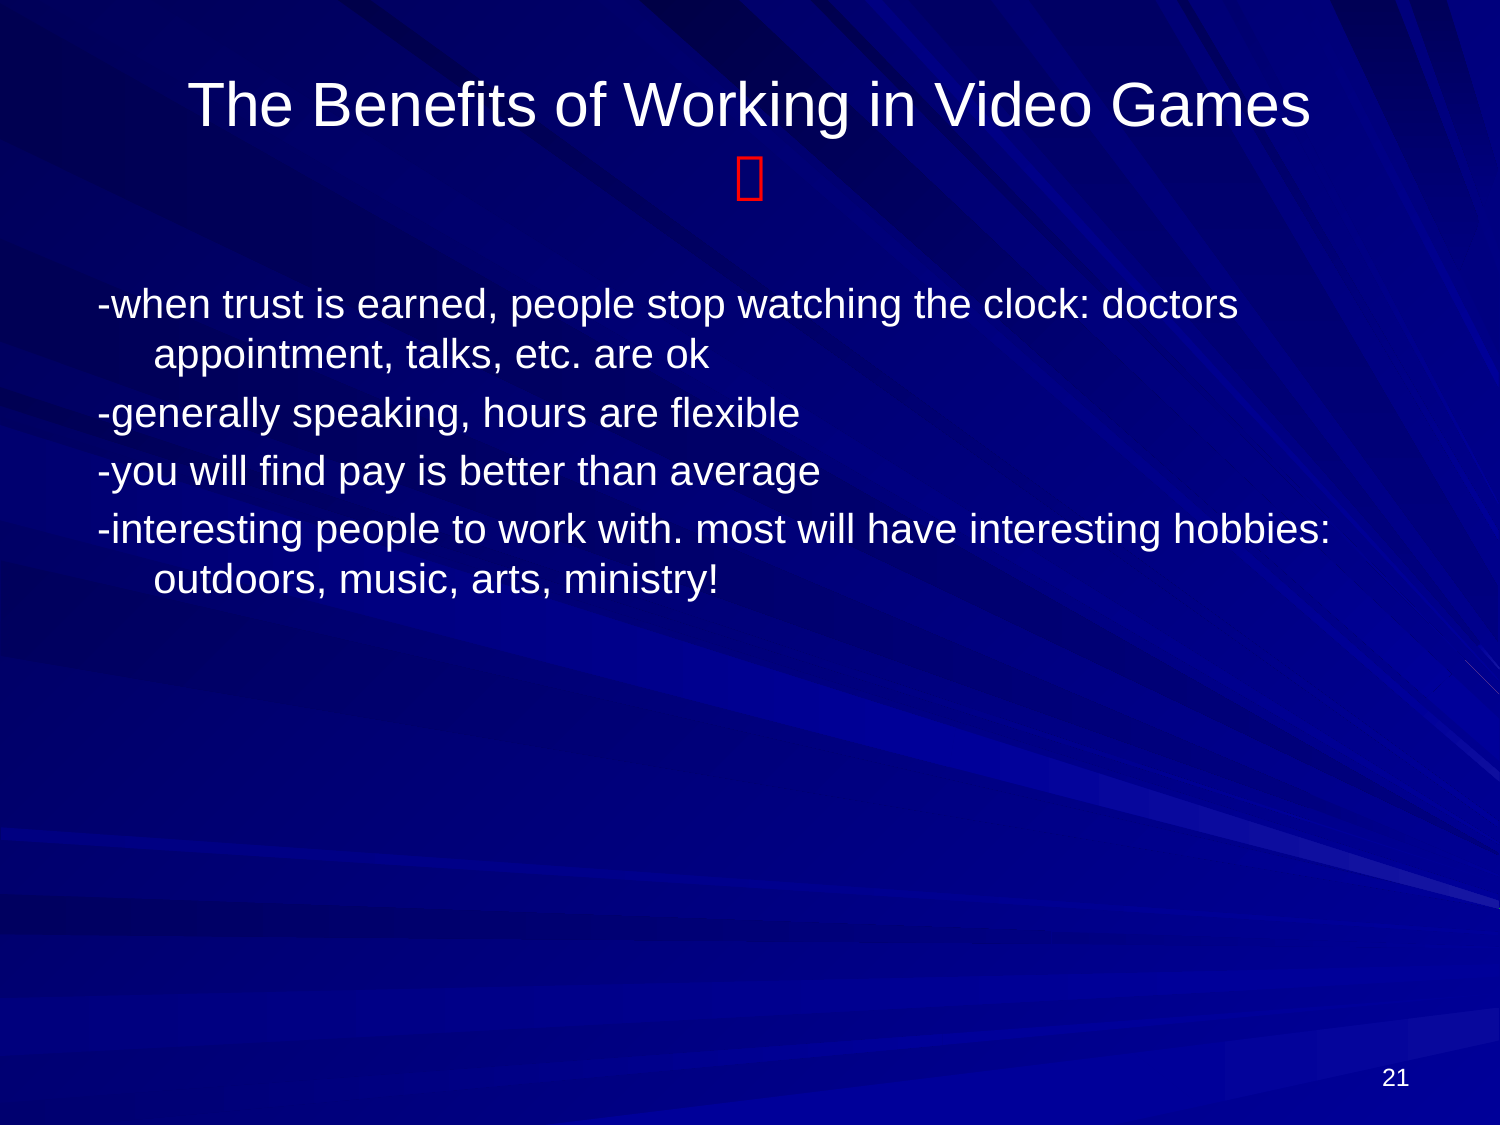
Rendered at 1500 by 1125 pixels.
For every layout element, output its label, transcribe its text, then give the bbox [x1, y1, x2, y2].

title The Benefits of Working in Video Games  [74, 45, 1426, 234]
slide_number 21 [1074, 1023, 1426, 1100]
list -when trust is earned, people stop watching the clock: doctors appointment, talks, etc. are ok -generally speaking, hours are flexible -you will find pay is better than average -interesting people to work with. most will have interesting hobbies: outdoors, music, arts, ministry! [81, 269, 1433, 1013]
